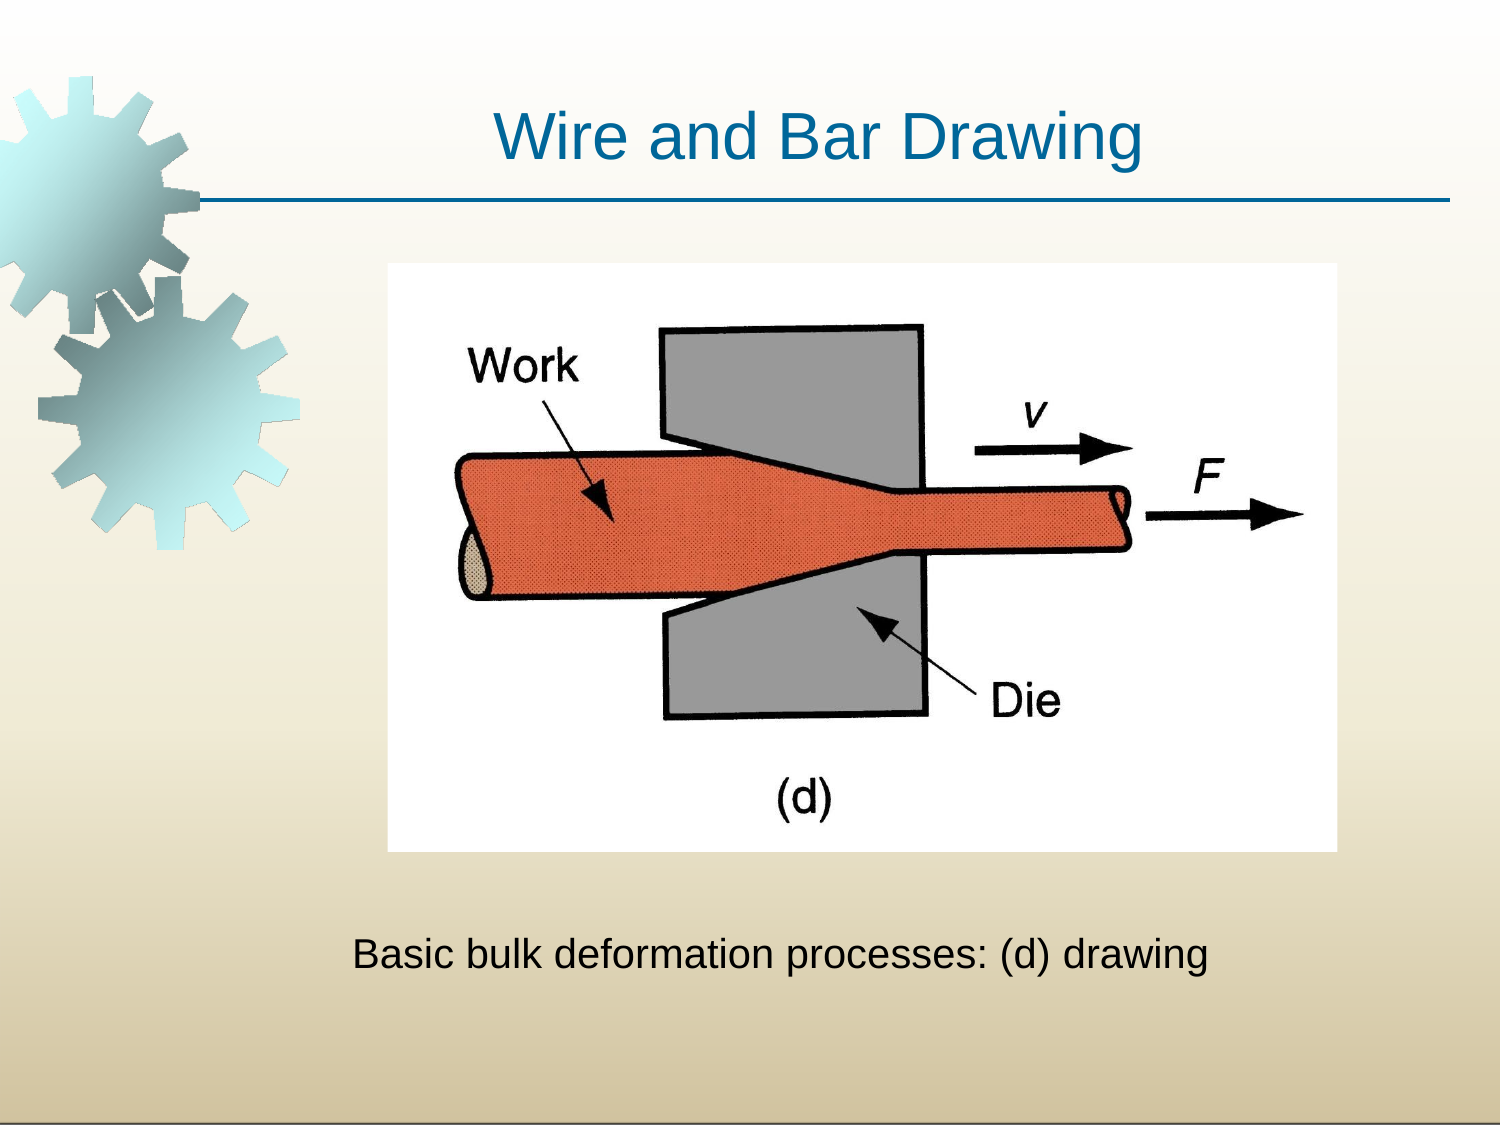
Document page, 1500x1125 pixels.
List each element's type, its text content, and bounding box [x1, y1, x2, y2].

title Wire and Bar Drawing [491, 90, 1147, 281]
text_box [0, 75, 200, 334]
text_box [37, 275, 300, 550]
text_box [387, 263, 1338, 852]
text_box [0, 0, 1500, 1125]
text_box Basic bulk deformation processes: (d) drawing [350, 924, 1419, 977]
